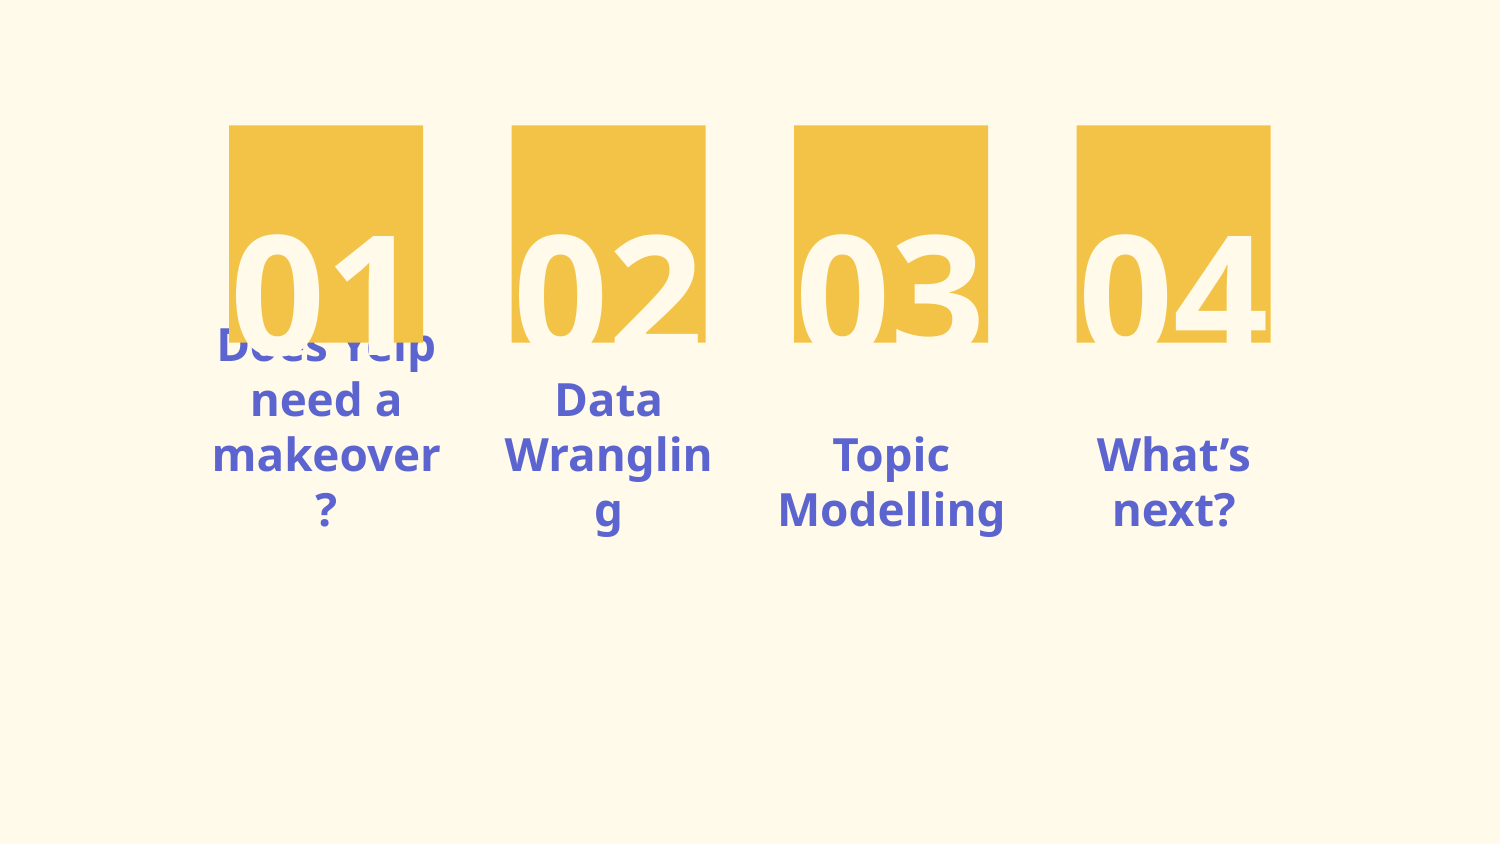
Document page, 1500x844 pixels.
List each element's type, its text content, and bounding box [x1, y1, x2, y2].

title 04 [1004, 173, 1344, 405]
title 01 [156, 173, 439, 405]
title 03 [721, 173, 1004, 405]
text_box [794, 125, 989, 173]
title 02 [439, 173, 721, 405]
title Topic Modelling [759, 405, 1023, 551]
title What’s next? [1042, 405, 1306, 551]
text_box [511, 125, 706, 173]
title Does Yelp need a makeover? [194, 405, 458, 551]
title Data Wrangling [477, 405, 741, 551]
text_box [1076, 125, 1271, 173]
text_box [229, 125, 424, 173]
